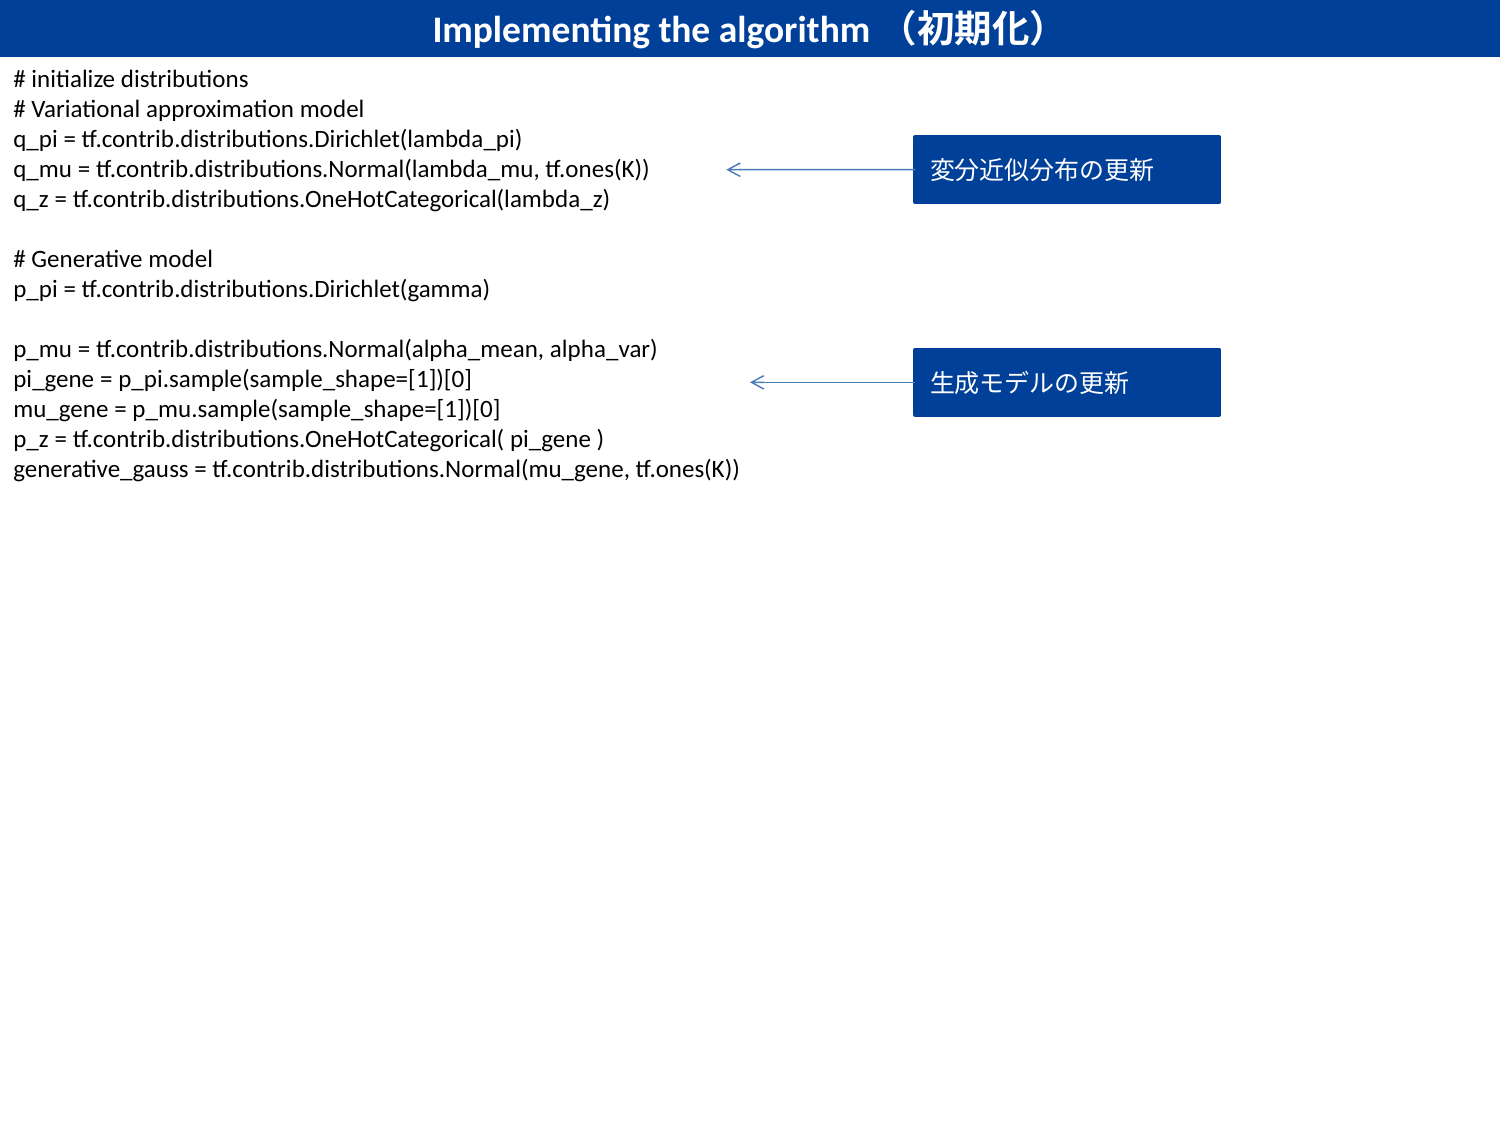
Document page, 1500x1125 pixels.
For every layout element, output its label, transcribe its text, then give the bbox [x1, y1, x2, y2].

text_box 生成モデルの更新 [913, 348, 1221, 417]
text_box 変分近似分布の更新 [913, 135, 1221, 204]
text_box Implementing the algorithm（初期化） [0, 0, 1500, 57]
text_box # initialize distributions # Variational approximation model q_pi = tf.contrib.distributions.Dirichlet(lambda_pi) q_mu = tf.contrib.distributions.Normal(lambda_mu, tf.ones(K)) q_z = tf.contrib.distributions.OneHotCategorical(lambda_z) # Generative model p_pi = tf.contrib.distributions.Dirichlet(gamma) p_mu = tf.contrib.distributions.Normal(alpha_mean, alpha_var) pi_gene = p_pi.sample(sample_shape=[1])[0] mu_gene = p_mu.sample(sample_shape=[1])[0] p_z = tf.contrib.distributions.OneHotCategorical( pi_gene ) generative_gauss = tf.contrib.distributions.Normal(mu_gene, tf.ones(K)) [0, 55, 1162, 490]
